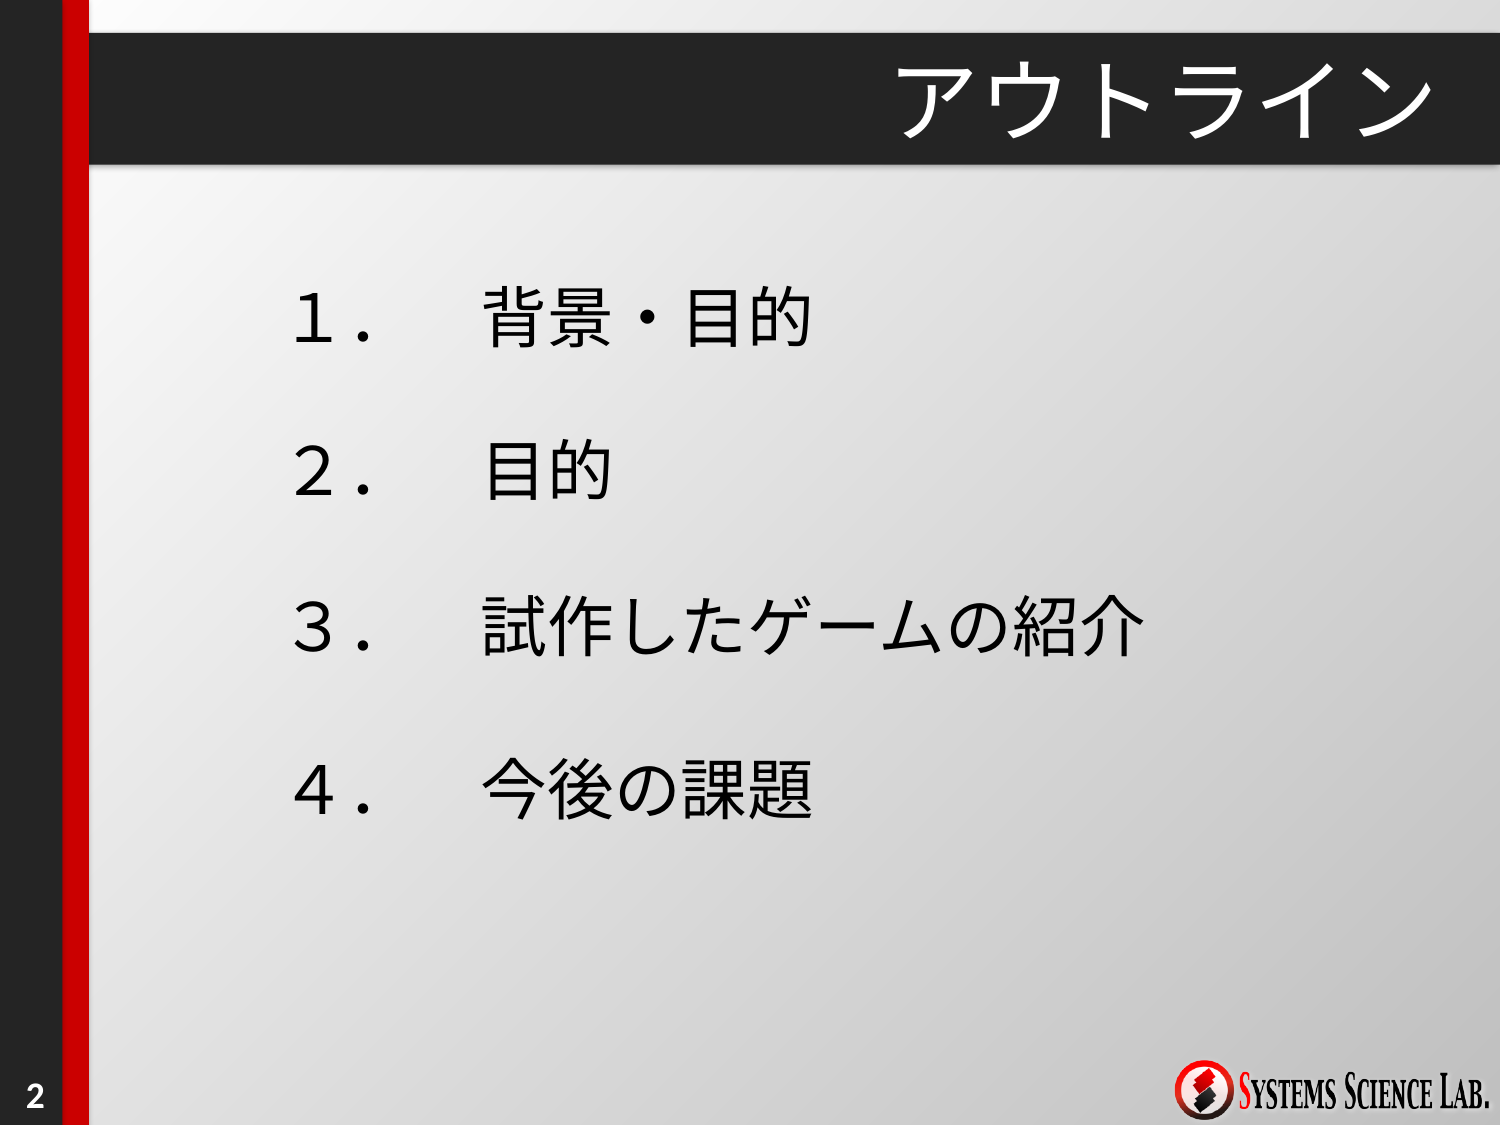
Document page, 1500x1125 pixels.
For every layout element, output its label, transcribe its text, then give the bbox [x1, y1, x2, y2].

picture [1164, 1056, 1497, 1125]
title アウトライン [99, 32, 1454, 165]
text_box ４． 今後の課題 [265, 740, 1306, 847]
list １． 背景・目的 [265, 268, 1294, 375]
slide_number 2 [0, 1063, 81, 1124]
text_box ２． 目的 [265, 421, 1305, 528]
text_box ３． 試作したゲームの紹介 [265, 577, 1305, 684]
